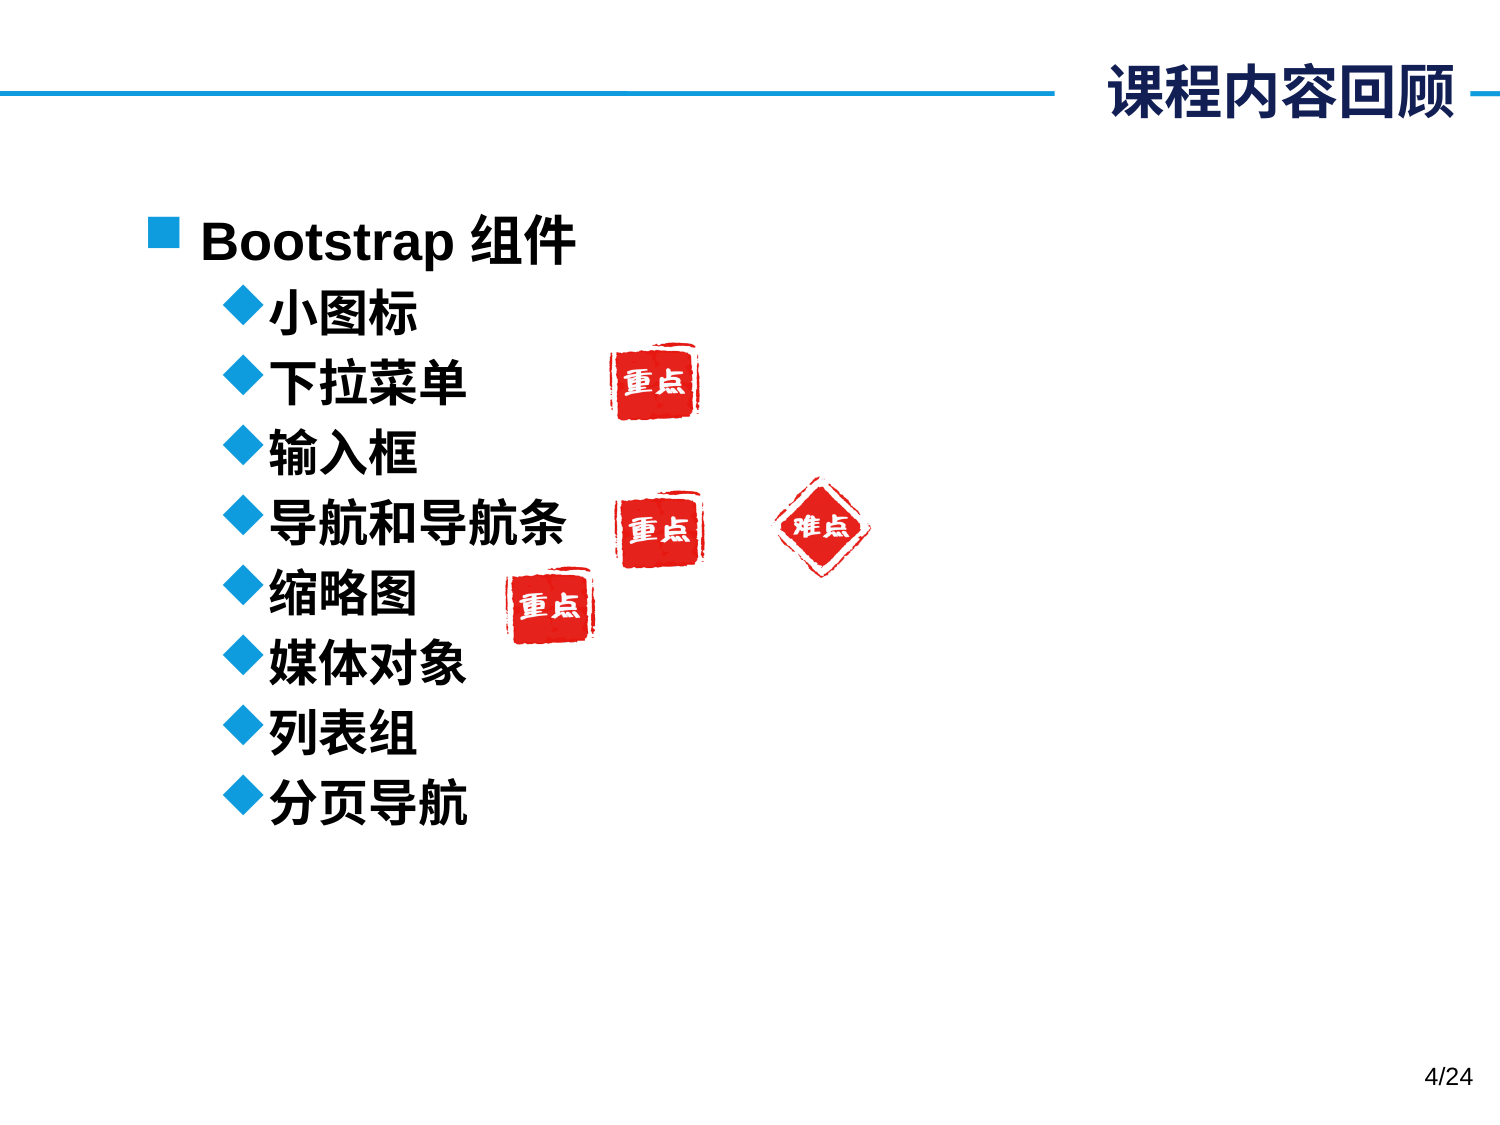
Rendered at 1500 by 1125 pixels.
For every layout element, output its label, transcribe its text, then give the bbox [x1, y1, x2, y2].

picture [592, 319, 711, 438]
title 课程内容回顾 [1054, 46, 1471, 133]
slide_number 4/24 [1138, 1053, 1489, 1114]
picture [768, 473, 875, 581]
list Bootstrap组件 小图标 下拉菜单 输入框 导航和导航条 缩略图 媒体对象 列表组 分页导航 [128, 199, 1383, 1043]
picture [488, 467, 716, 662]
